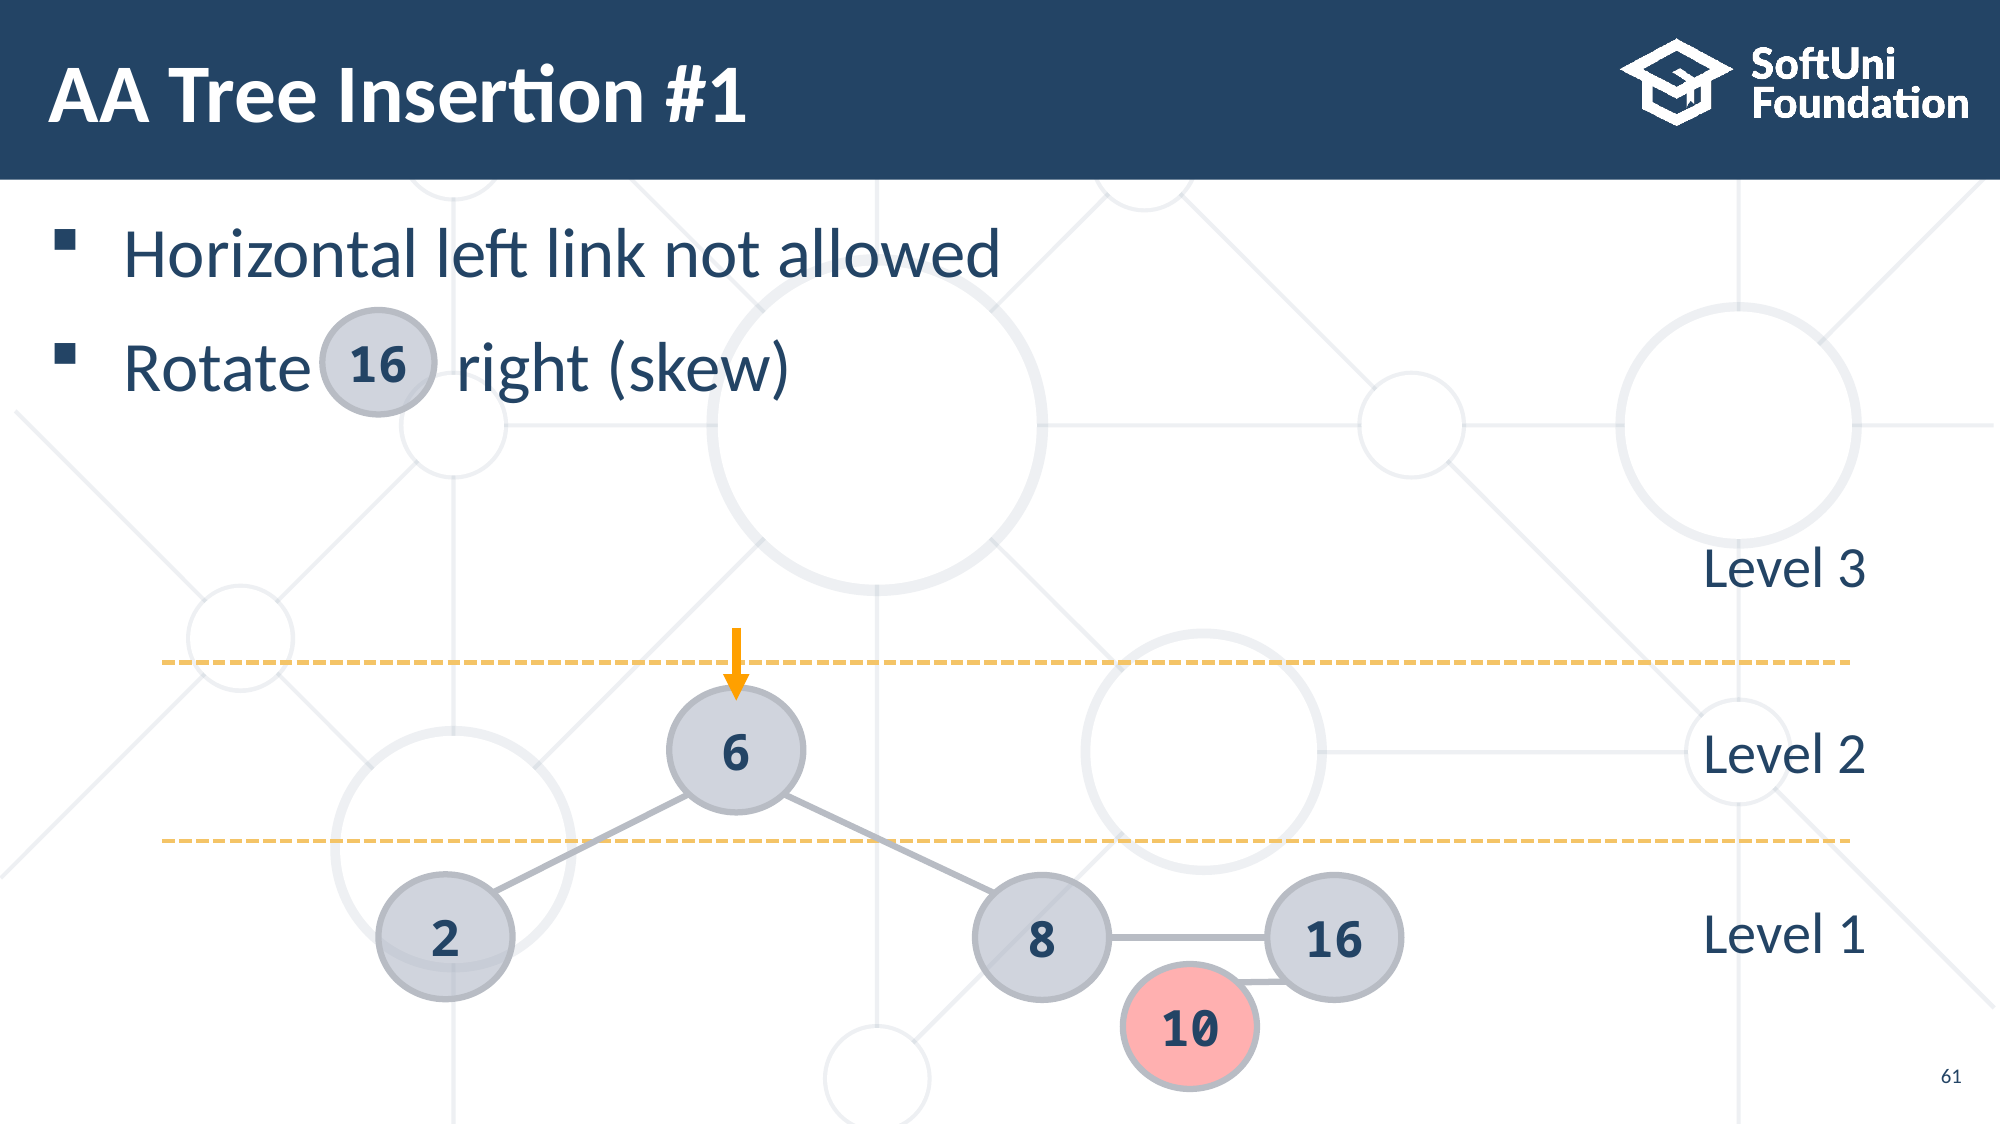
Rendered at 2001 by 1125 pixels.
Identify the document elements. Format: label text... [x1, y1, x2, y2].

list Horizontal left link not allowed Rotate right (skew) [31, 196, 1970, 1050]
text_box Level 2 [1688, 708, 1883, 793]
text_box 10 [1122, 964, 1257, 1089]
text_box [783, 793, 995, 894]
text_box 2 [378, 874, 513, 1000]
text_box 16 [1267, 874, 1402, 1000]
text_box Level 3 [1688, 522, 1883, 607]
slide_number 61 [1897, 1049, 1968, 1101]
text_box 8 [975, 874, 1109, 1000]
picture [1619, 38, 1968, 126]
text_box 16 [322, 309, 435, 415]
text_box 6 [669, 687, 804, 813]
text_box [492, 793, 690, 893]
title AA Tree Insertion #1 [31, 16, 1591, 162]
text_box Level 1 [1688, 887, 1883, 973]
